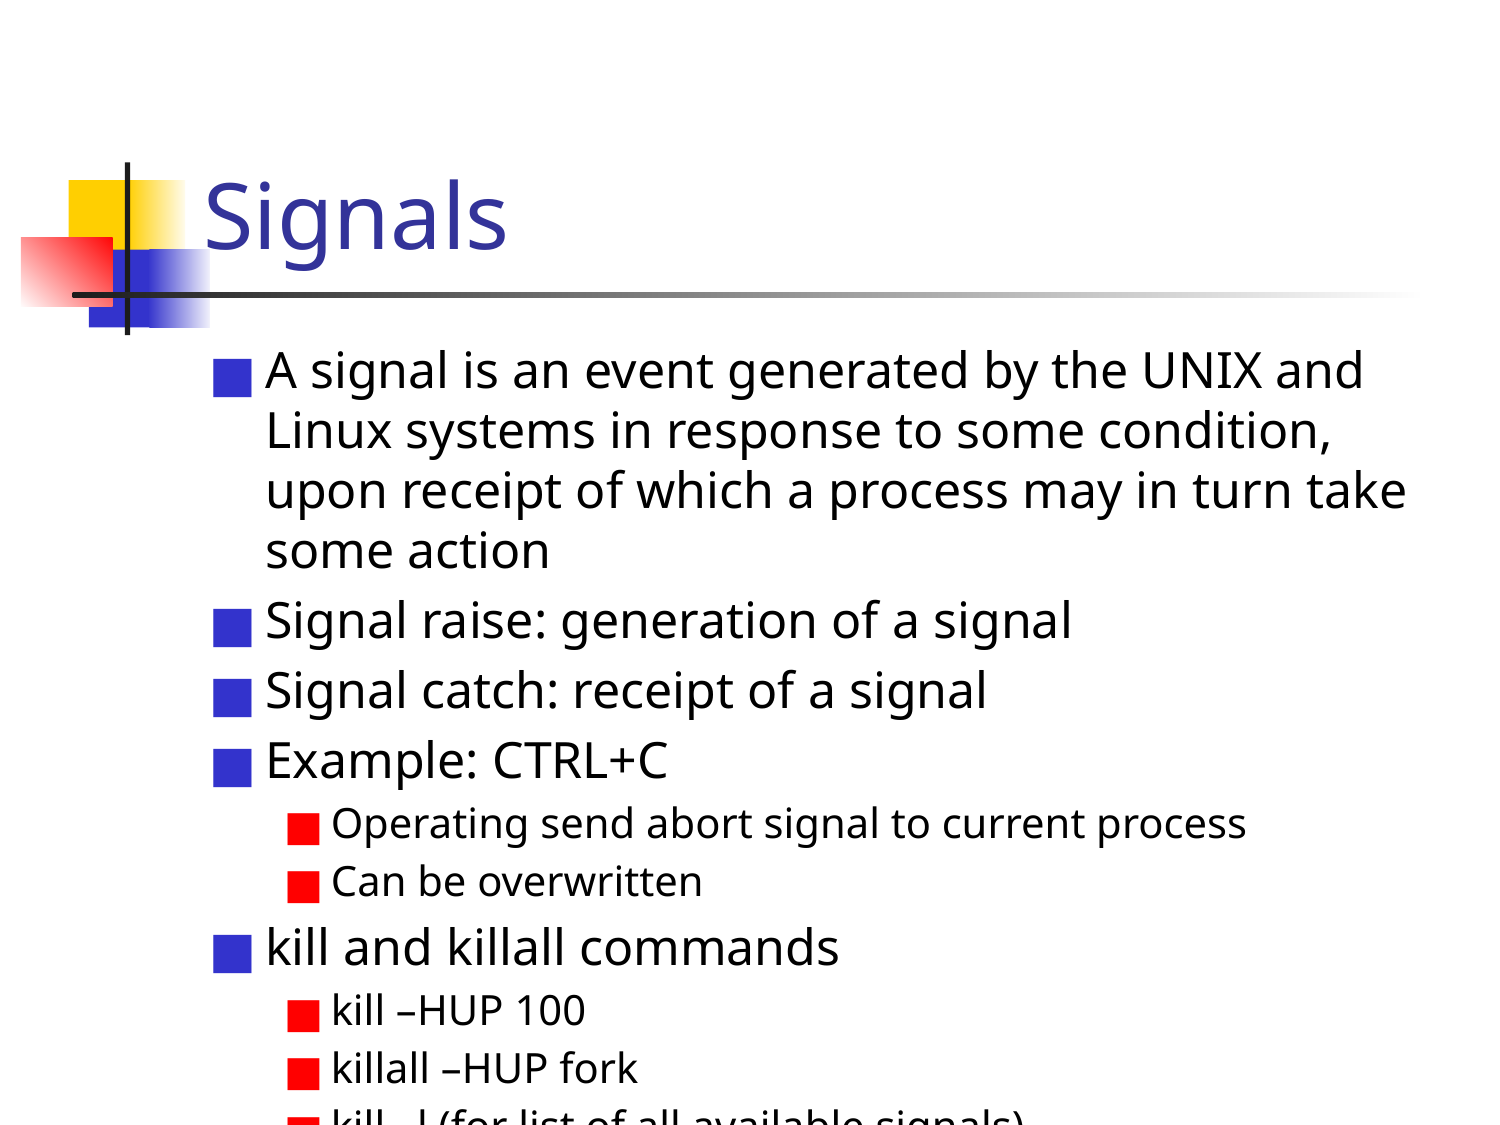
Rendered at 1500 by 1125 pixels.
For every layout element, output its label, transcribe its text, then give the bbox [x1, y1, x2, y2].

title Signals [188, 35, 1468, 275]
list A signal is an event generated by the UNIX and Linux systems in response to some condition, upon receipt of which a process may in turn take some action Signal raise: generation of a signal Signal catch: receipt of a signal Example: CTRL+C Operating send abort signal to current process Can be overwritten kill and killall commands kill –HUP 100 killall –HUP fork kill –l (for list of all available signals) [193, 331, 1469, 1006]
